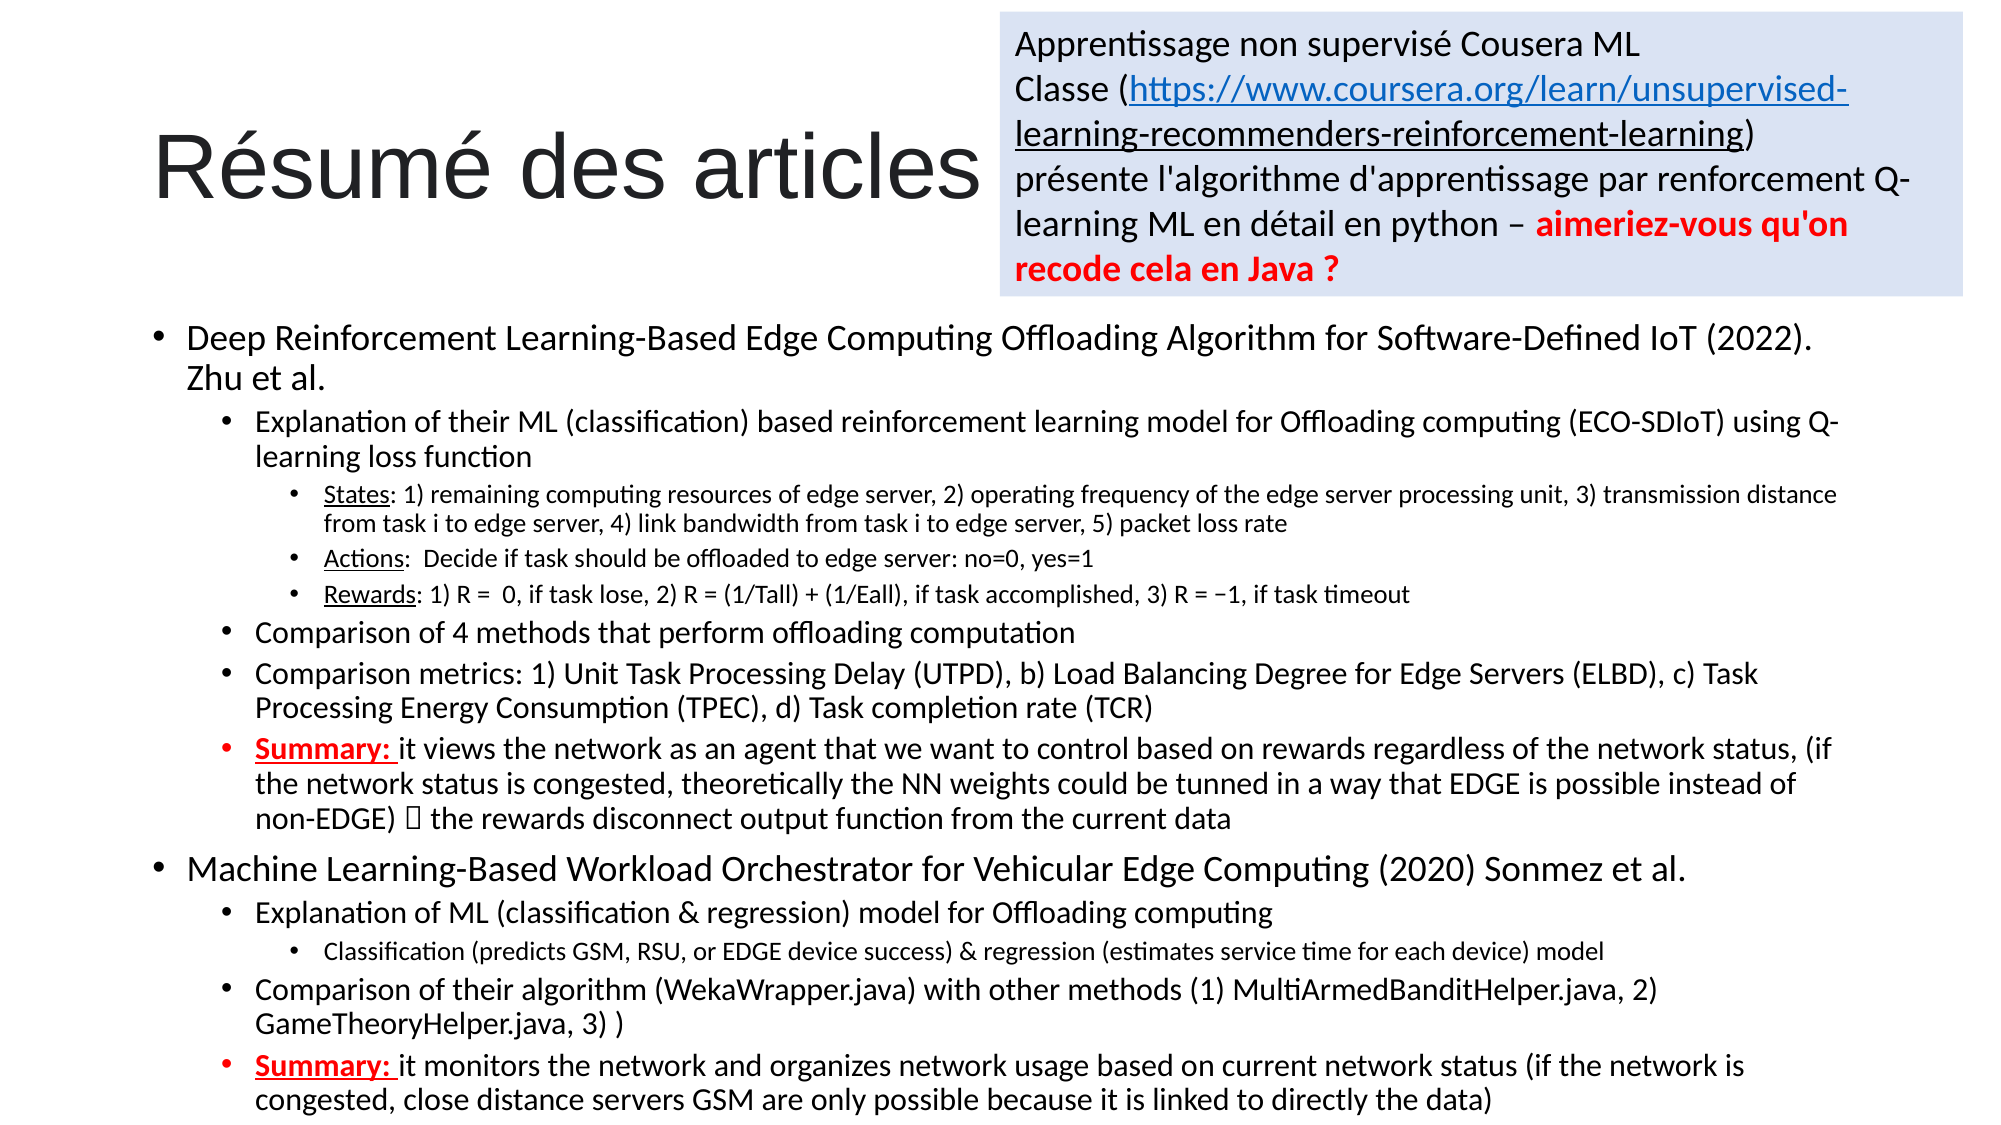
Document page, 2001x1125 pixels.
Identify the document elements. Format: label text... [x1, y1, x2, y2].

text_box Apprentissage non supervisé Cousera ML Classe (https://www.coursera.org/learn/unsupervised- learning-recommenders-reinforcement-learning) présente l'algorithme d'apprentissage par renforcement Q-learning ML en détail en python – aimeriez-vous qu'on recode cela en Java ? [999, 11, 1963, 297]
list Deep Reinforcement Learning-Based Edge Computing Offloading Algorithm for Software-Defined IoT (2022). Zhu et al. Explanation of their ML (classification) based reinforcement learning model for Offloading computing (ECO-SDIoT) using Q-learning loss function States: 1) remaining computing resources of edge server, 2) operating frequency of the edge server processing unit, 3) transmission distance from task i to edge server, 4) link bandwidth from task i to edge server, 5) packet loss rate Actions: Decide if task should be offloaded to edge server: no=0, yes=1 Rewards: 1) R = 0, if task lose, 2) R = (1/Tall) + (1/Eall), if task accomplished, 3) R = −1, if task timeout Comparison of 4 methods that perform offloading computation Comparison metrics: 1) Unit Task Processing Delay (UTPD), b) Load Balancing Degree for Edge Servers (ELBD), c) Task Processing Energy Consumption (TPEC), d) Task completion rate (TCR) Summary: it views the network as an agent that we want to control based on rewards regardless of the network status, (if the network status is congested, theoretically the NN weights could be tunned in a way that EDGE is possible instead of non-EDGE)  the rewards disconnect output function from the current data Machine Learning-Based Workload Orchestrator for Vehicular Edge Computing (2020) Sonmez et al. Explanation of ML (classification & regression) model for Offloading computing Classification (predicts GSM, RSU, or EDGE device success) & regression (estimates service time for each device) model Comparison of their algorithm (WekaWrapper.java) with other methods (1) MultiArmedBanditHelper.java, 2) GameTheoryHelper.java, 3) ) Summary: it monitors the network and organizes network usage based on current network status (if the network is congested, close distance servers GSM are only possible because it is linked to directly the data) [137, 310, 1863, 1125]
title Résumé des articles [137, 59, 999, 278]
